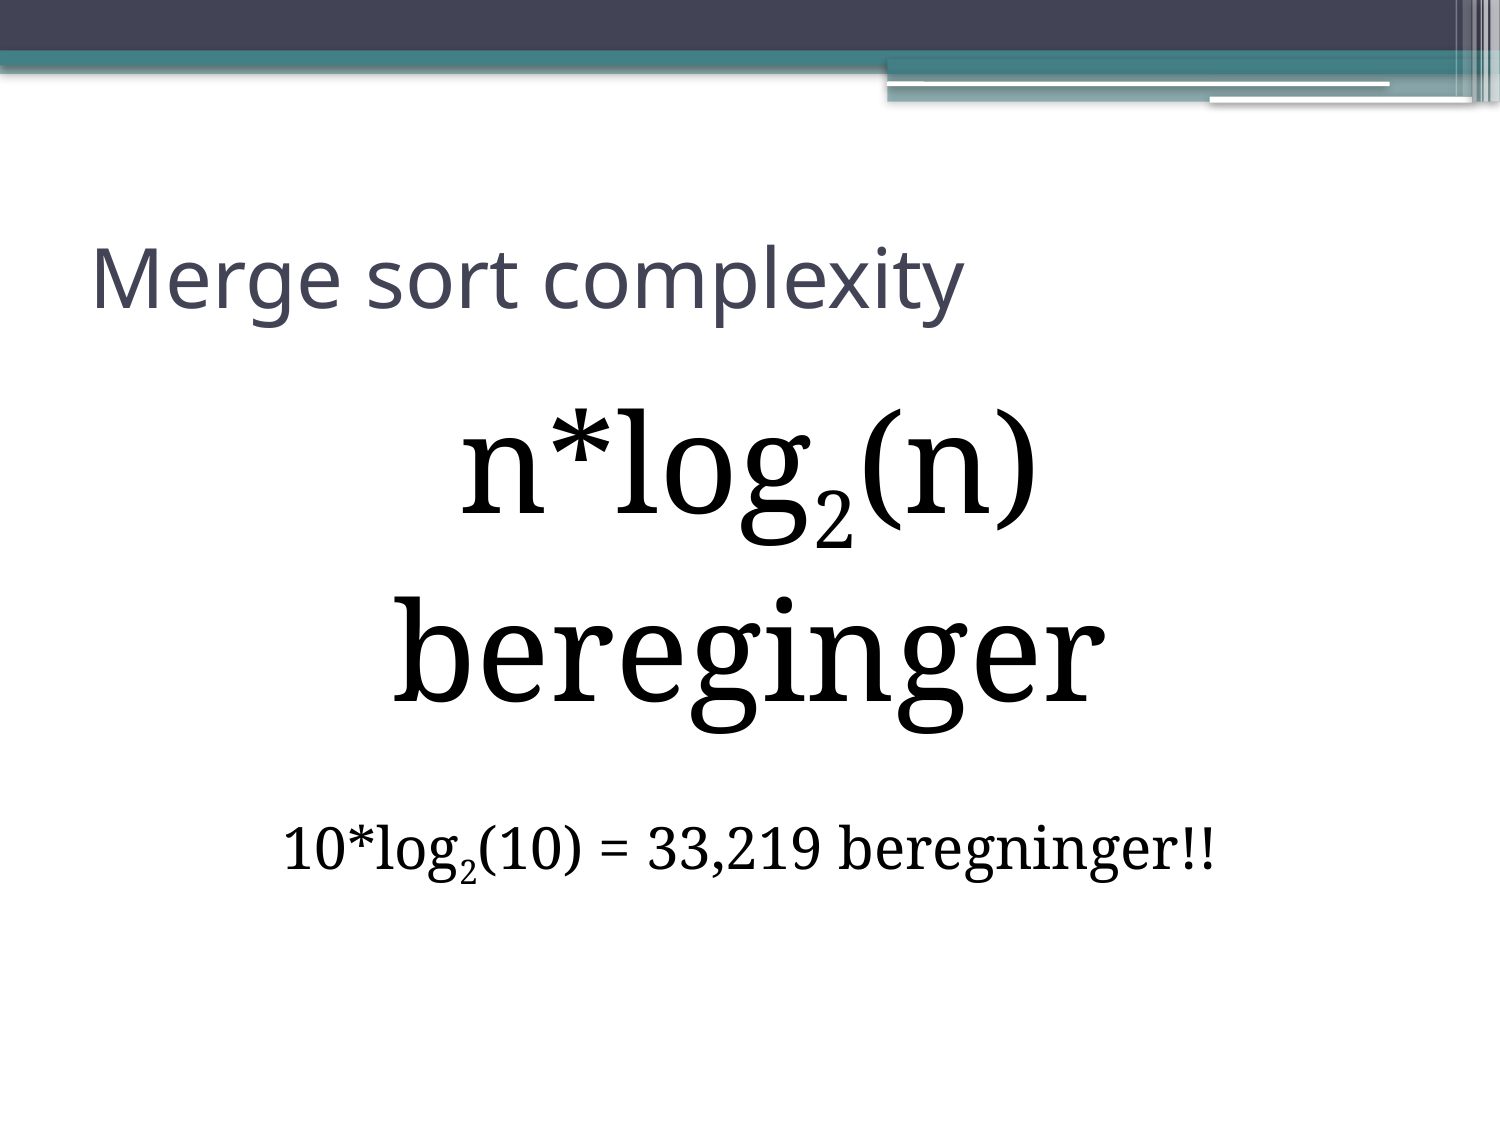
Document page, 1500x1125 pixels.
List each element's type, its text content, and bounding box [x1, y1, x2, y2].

list n*log2(n) bereginger 10*log2(10) = 33,219 beregninger!! [75, 368, 1425, 1079]
title Merge sort complexity [75, 187, 1425, 363]
